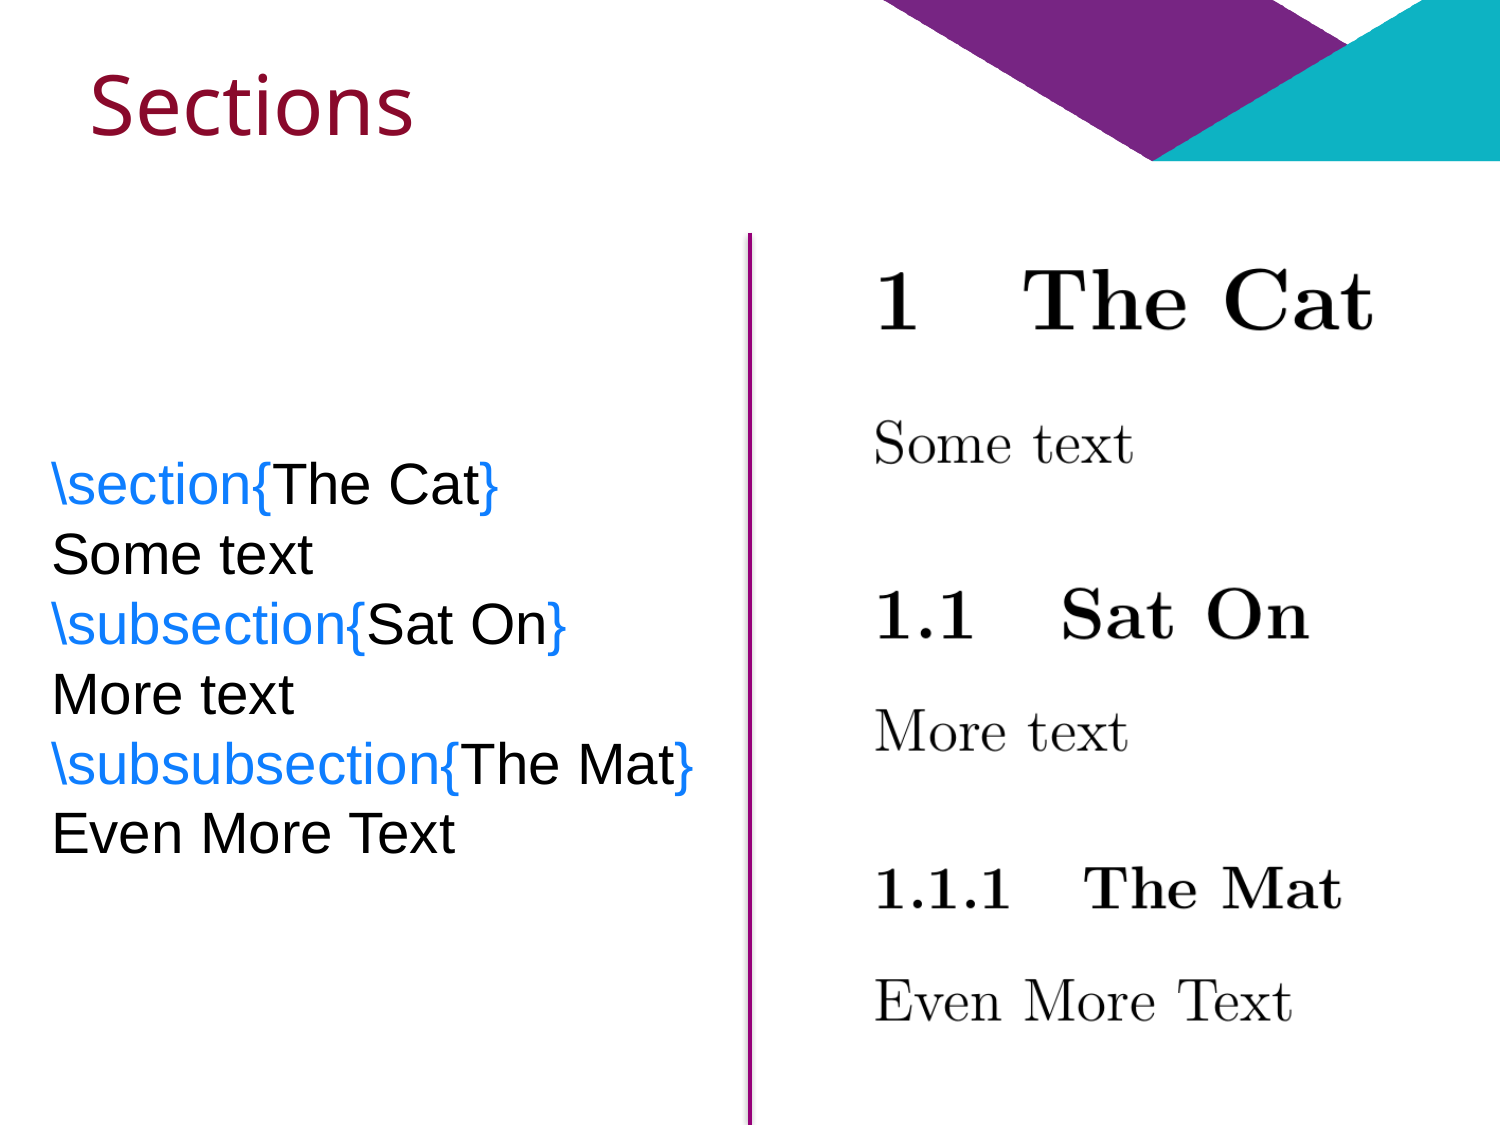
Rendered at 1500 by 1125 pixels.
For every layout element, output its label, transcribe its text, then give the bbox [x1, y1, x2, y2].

title Sections [75, 45, 1425, 233]
text_box \section{The Cat} Some text \subsection{Sat On} More text \subsubsection{The Mat} Even More Text [36, 438, 710, 1023]
picture [833, 232, 1388, 1047]
picture [0, 0, 1500, 163]
